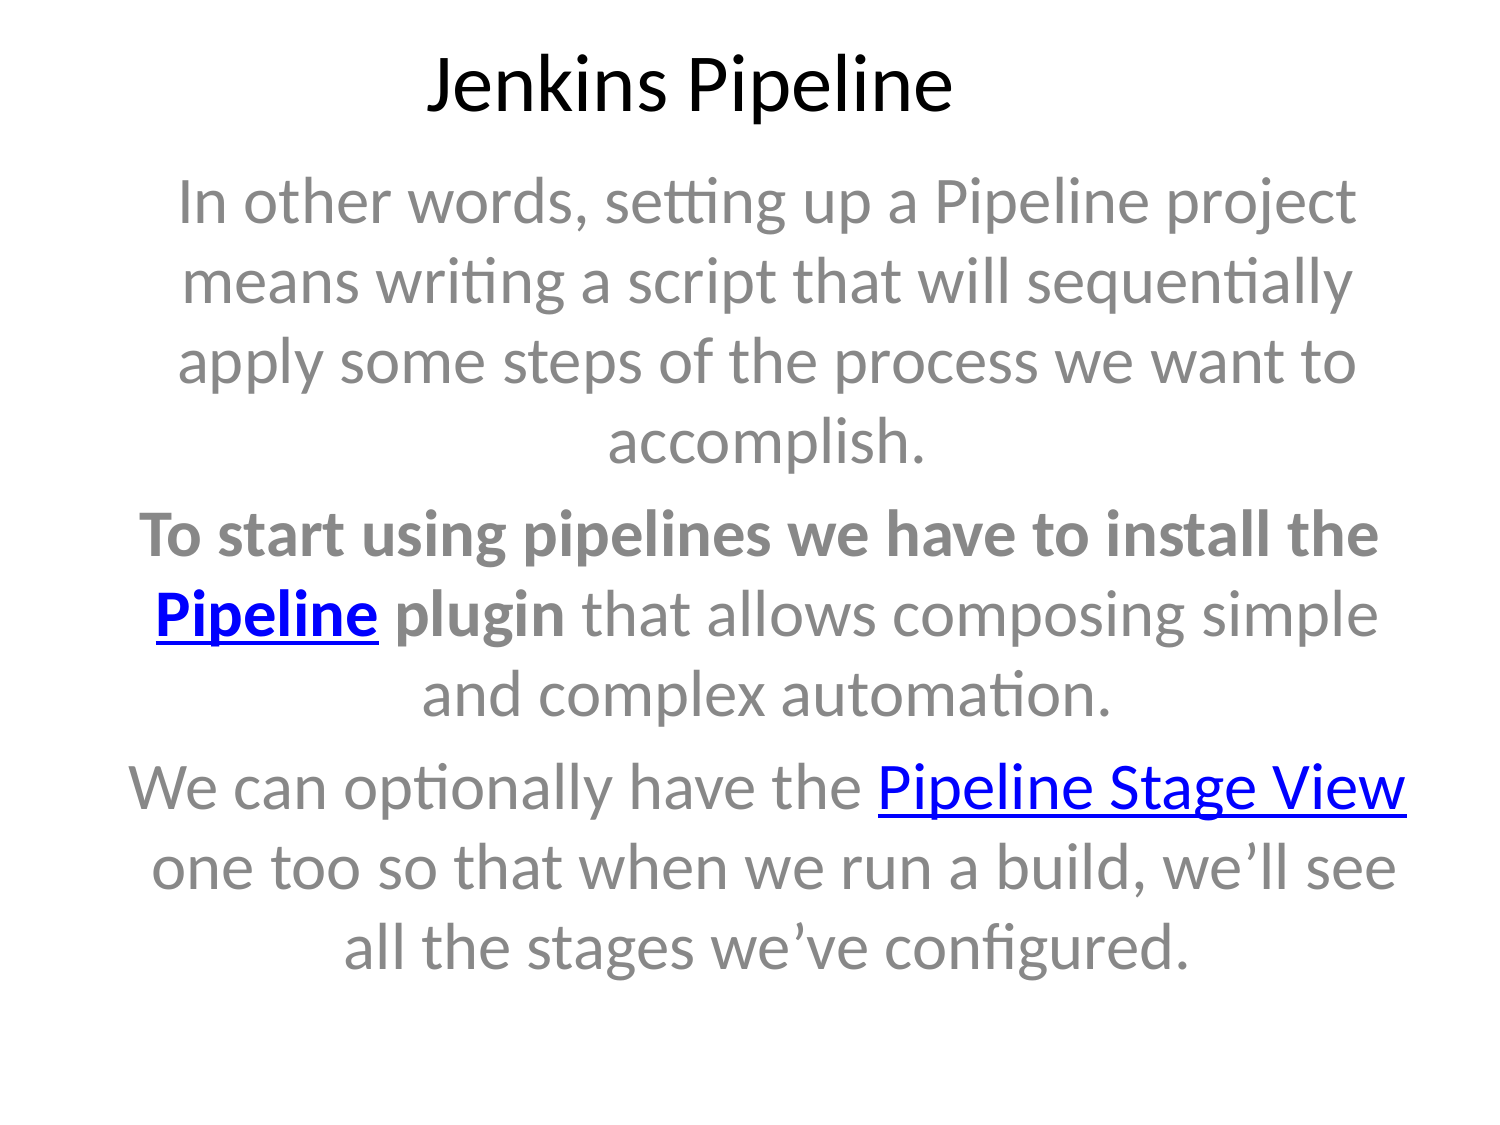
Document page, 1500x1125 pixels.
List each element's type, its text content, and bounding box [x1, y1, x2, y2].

subtitle In other words, setting up a Pipeline project means writing a script that will sequentially apply some steps of the process we want to accomplish. To start using pipelines we have to install the Pipeline plugin that allows composing simple and complex automation. We can optionally have the Pipeline Stage View one too so that when we run a build, we’ll see all the stages we’ve configured. [88, 149, 1447, 1083]
title Jenkins Pipeline [53, 19, 1329, 138]
